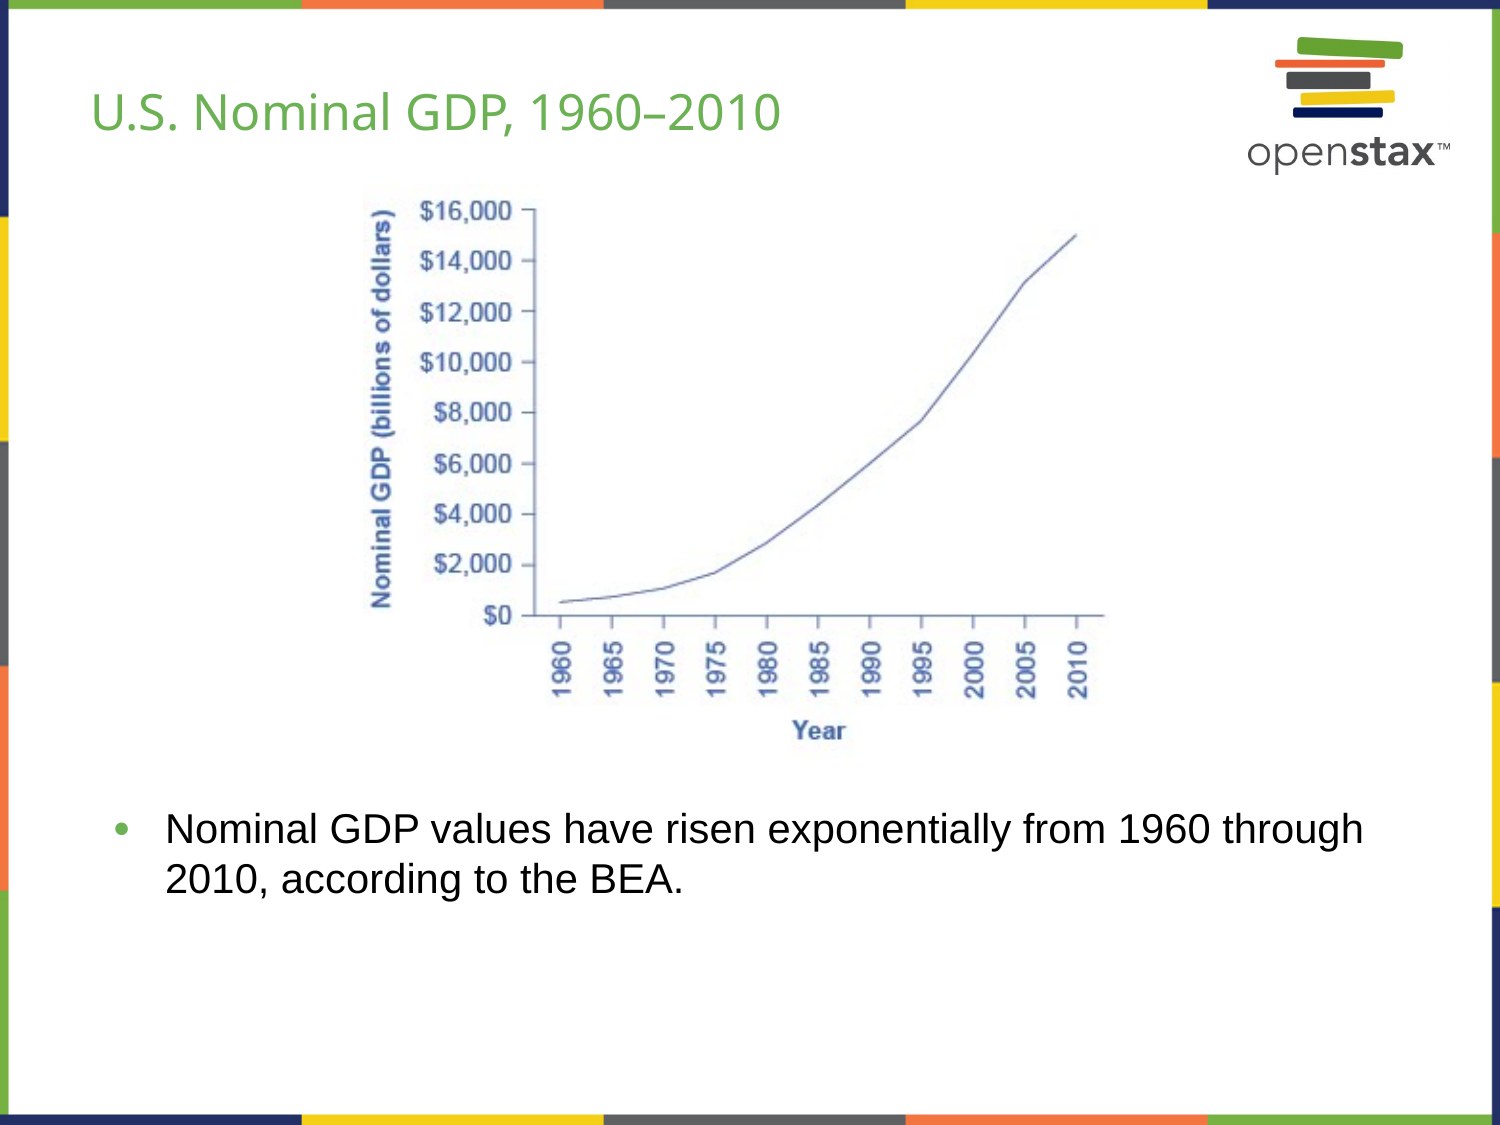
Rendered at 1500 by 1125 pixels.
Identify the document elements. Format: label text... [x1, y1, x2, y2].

title U.S. Nominal GDP, 1960–2010 [75, 39, 1244, 148]
picture [0, 0, 1500, 1125]
list Nominal GDP values have risen exponentially from 1960 through 2010, according to the BEA. [75, 794, 1398, 986]
